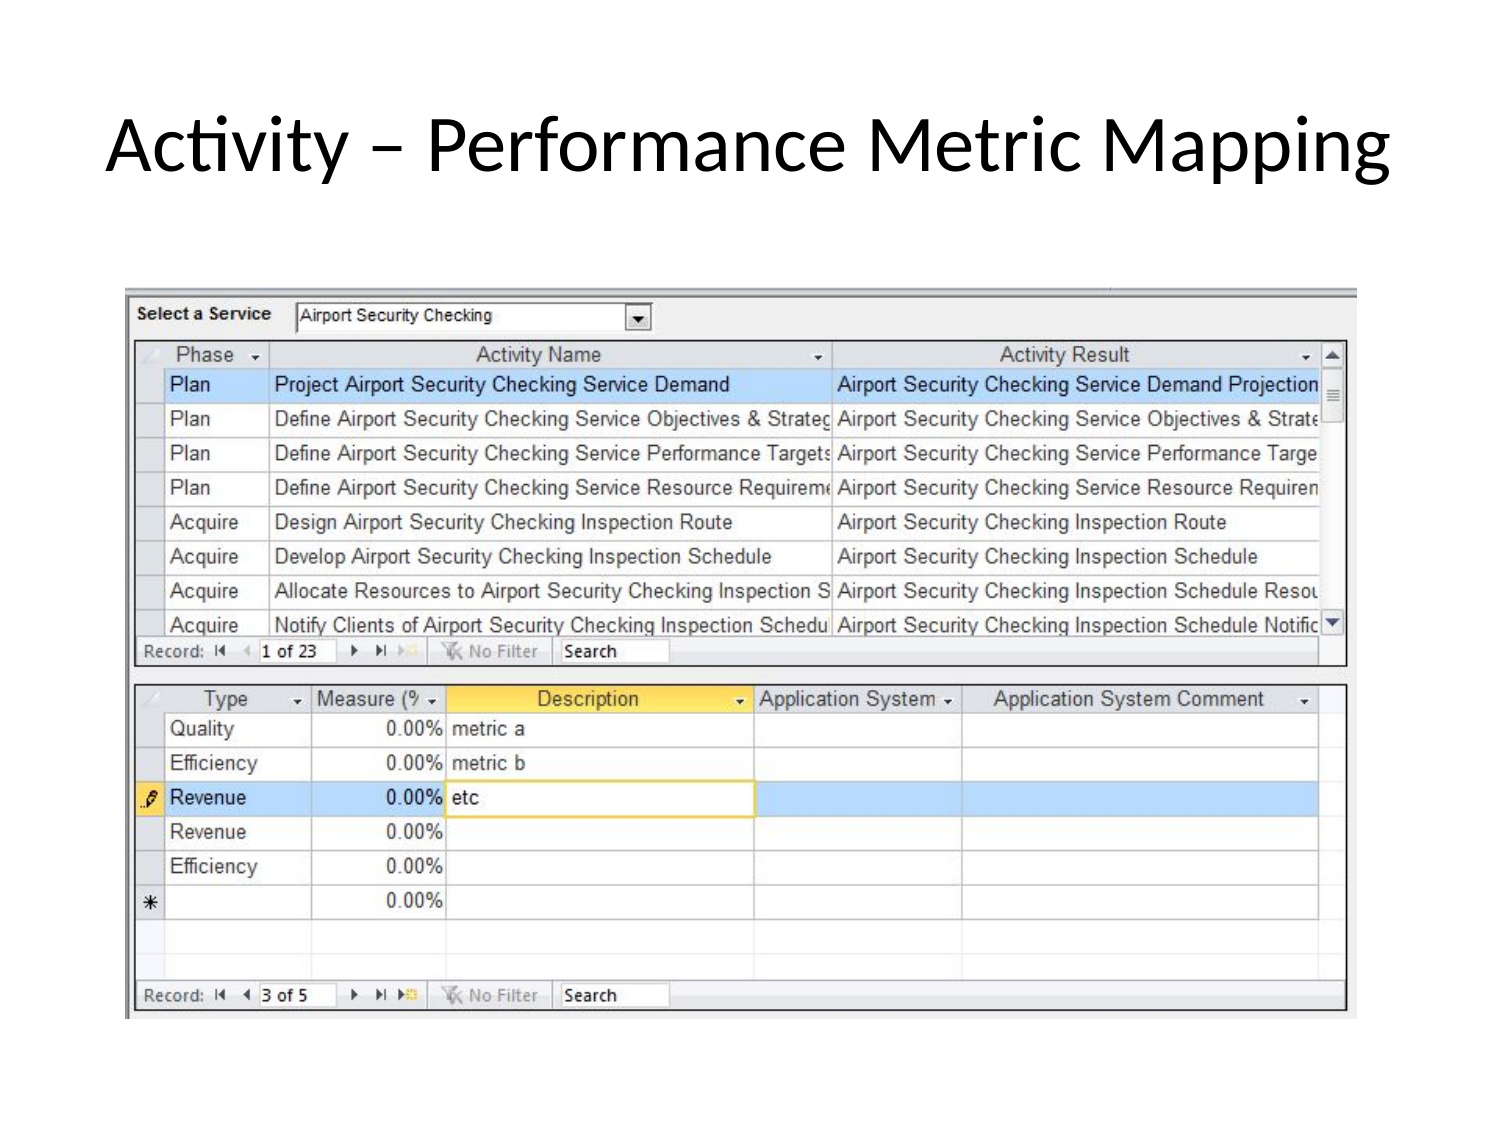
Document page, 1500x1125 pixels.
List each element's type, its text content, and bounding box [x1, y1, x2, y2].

title Activity – Performance Metric Mapping [75, 45, 1425, 233]
picture [124, 287, 1357, 1019]
